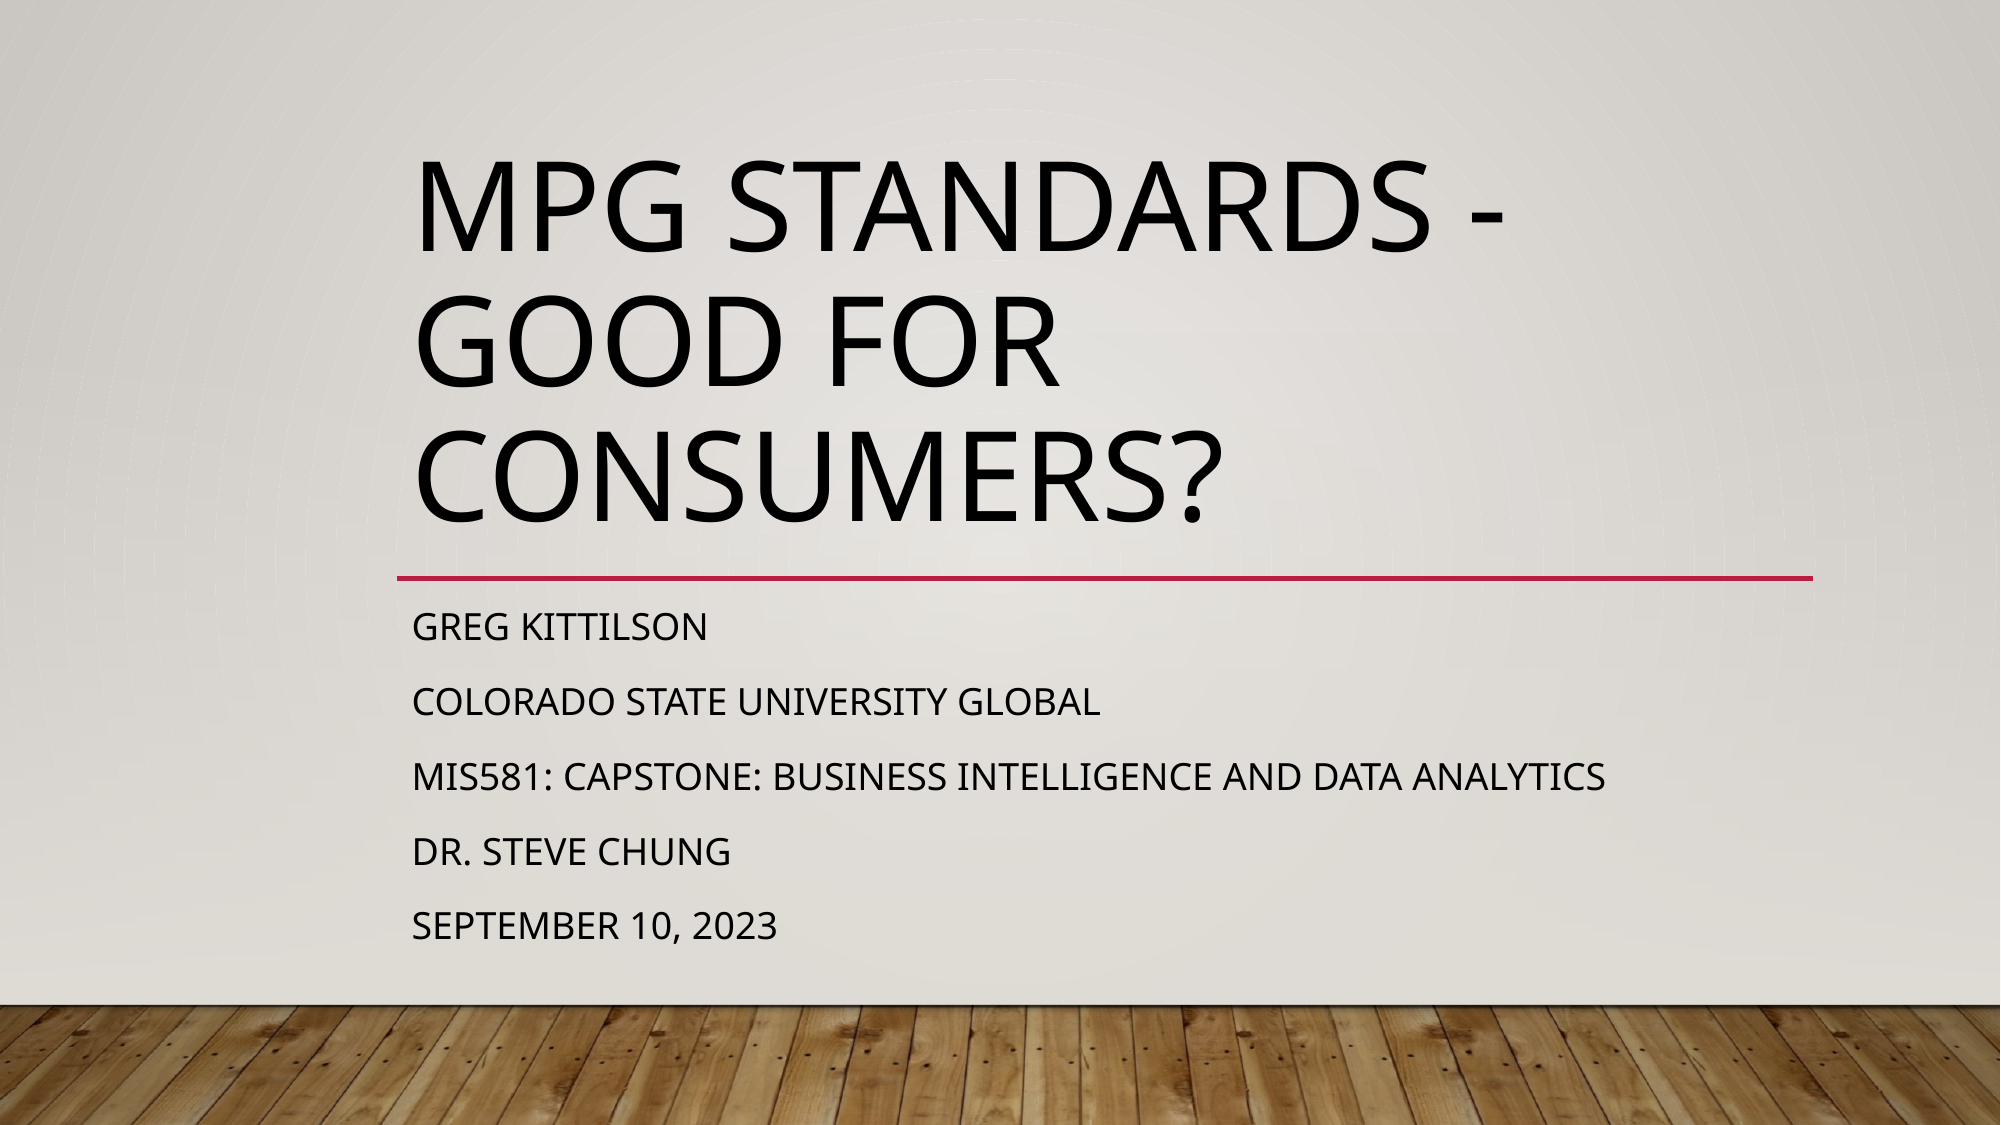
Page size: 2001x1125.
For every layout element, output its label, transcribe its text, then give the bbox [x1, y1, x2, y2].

subtitle Greg Kittilson Colorado State University Global MIS581: Capstone: Business Intelligence and Data Analytics Dr. Steve Chung September 10, 2023 [396, 579, 1814, 975]
picture [0, 1005, 2000, 1125]
title MPG Standards - good for Consumers? [396, 131, 1814, 549]
